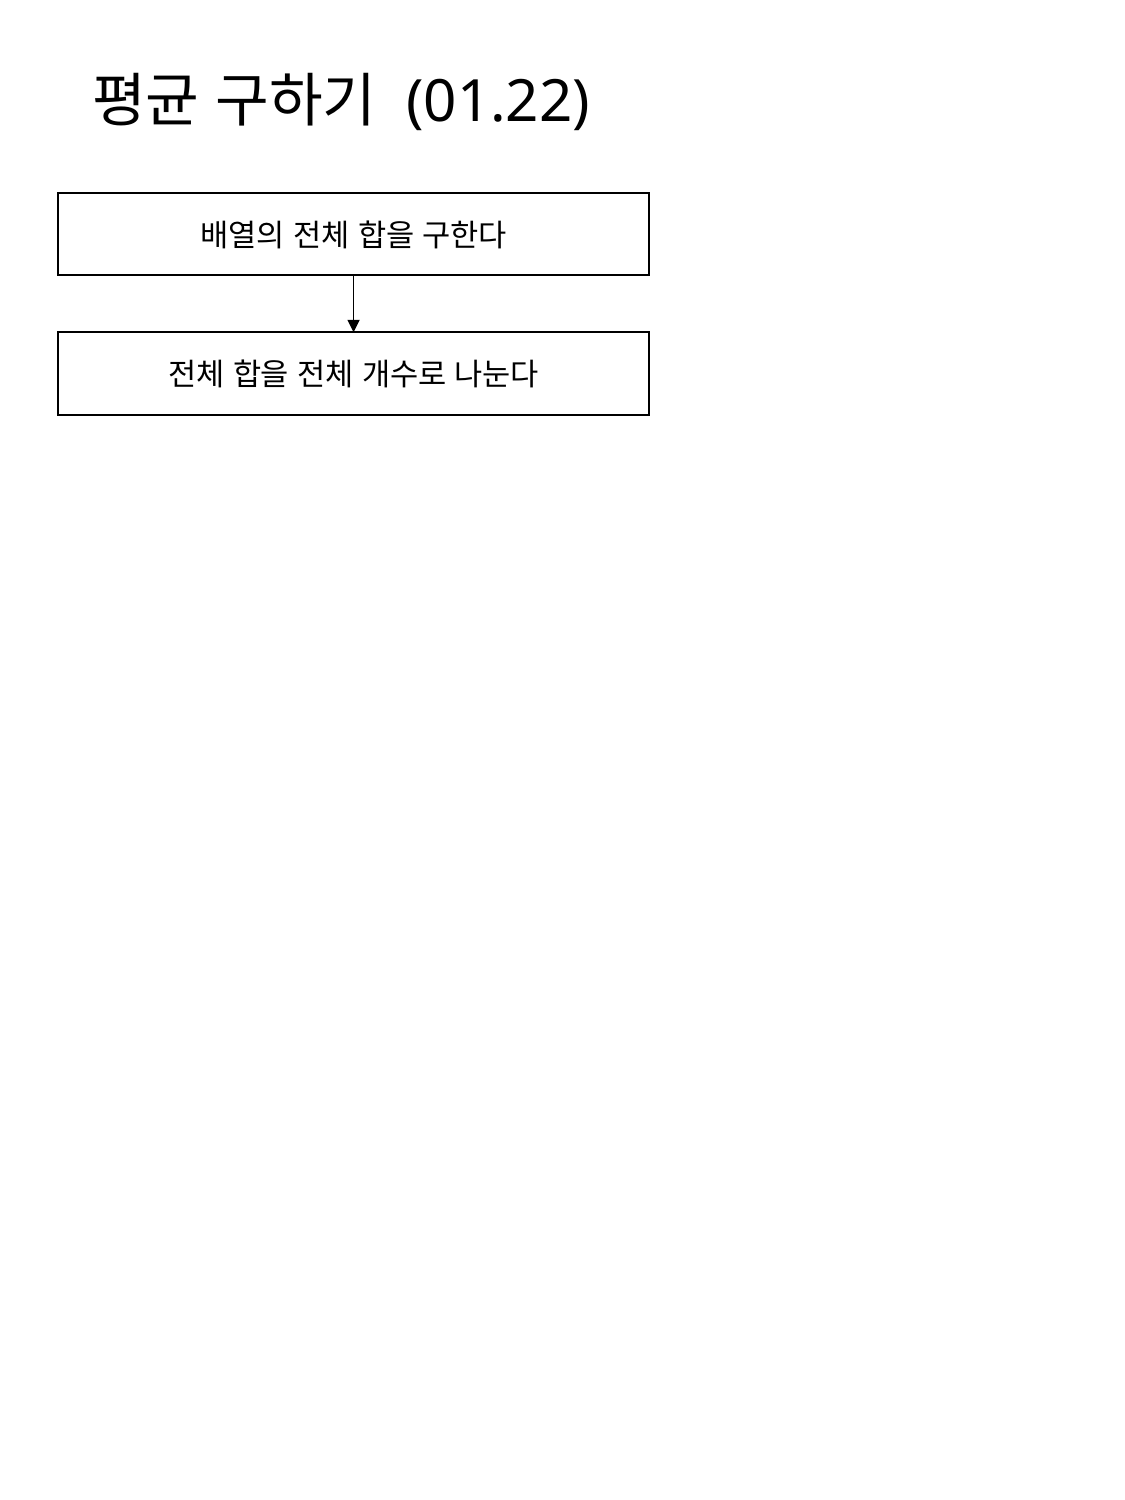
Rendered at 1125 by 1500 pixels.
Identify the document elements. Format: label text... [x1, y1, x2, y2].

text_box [58, 192, 649, 415]
title 평균 구하기 (01.22) [77, 57, 1048, 149]
